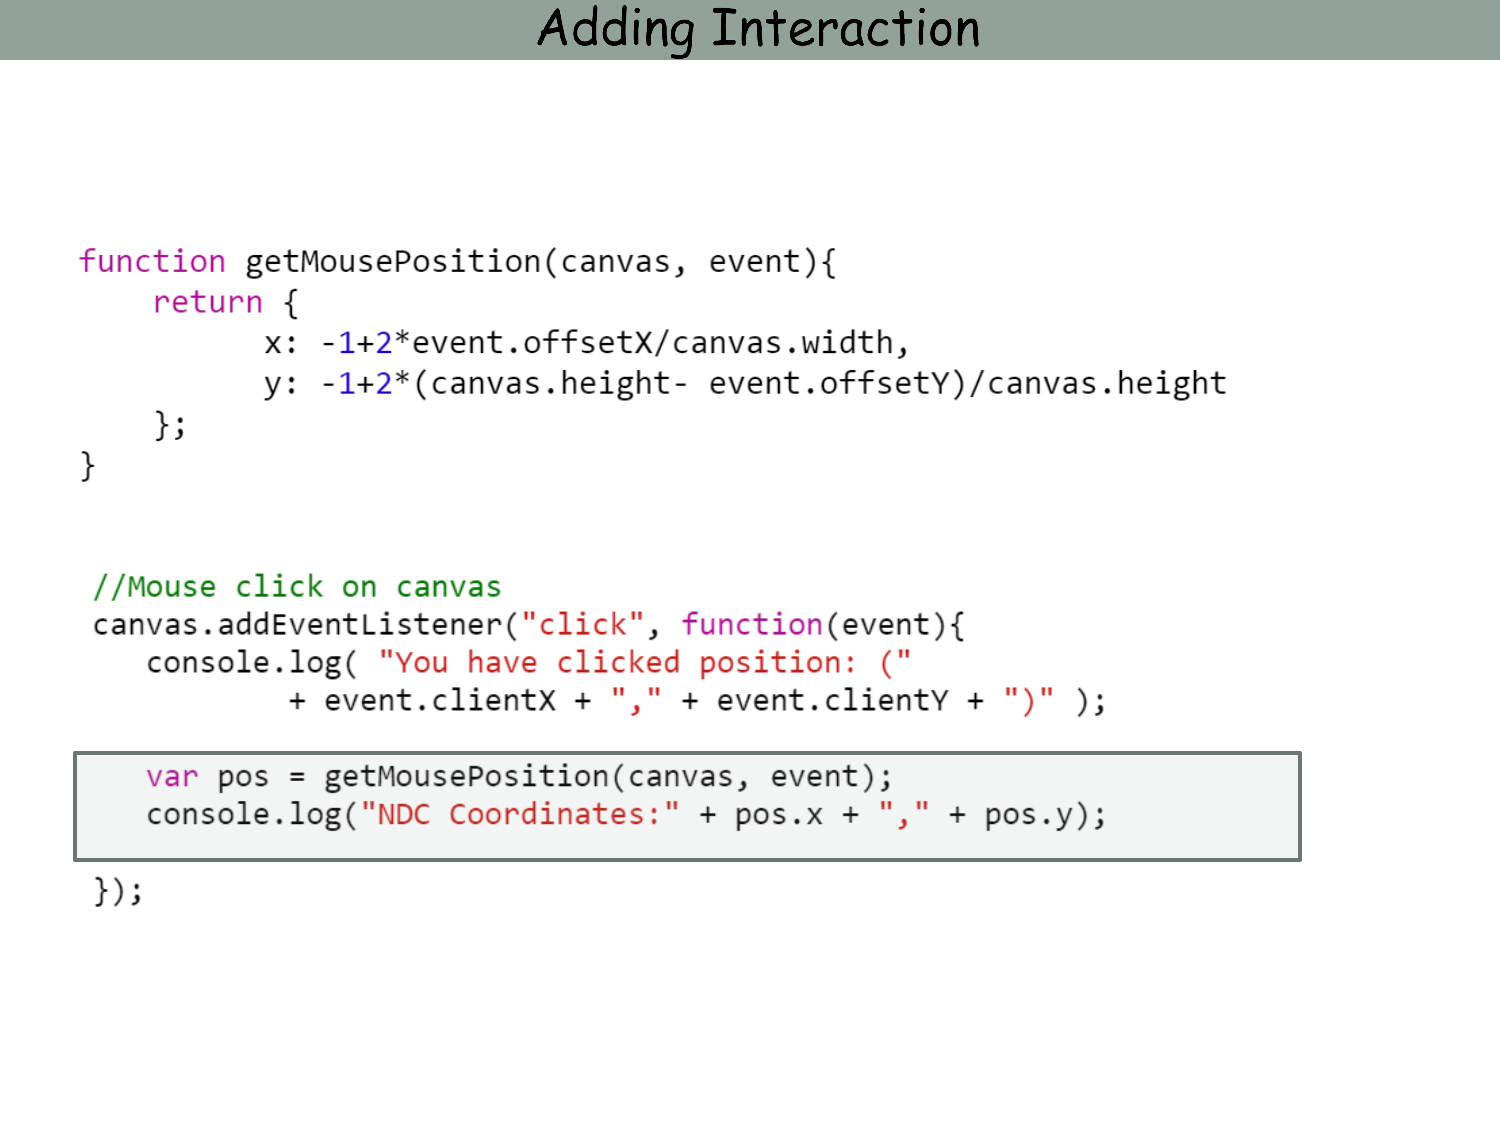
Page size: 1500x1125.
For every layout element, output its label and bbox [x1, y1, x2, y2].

text_box [1121, 751, 1302, 862]
text_box [73, 751, 82, 862]
picture [74, 237, 1230, 484]
picture [85, 563, 1113, 911]
picture [537, 5, 979, 59]
